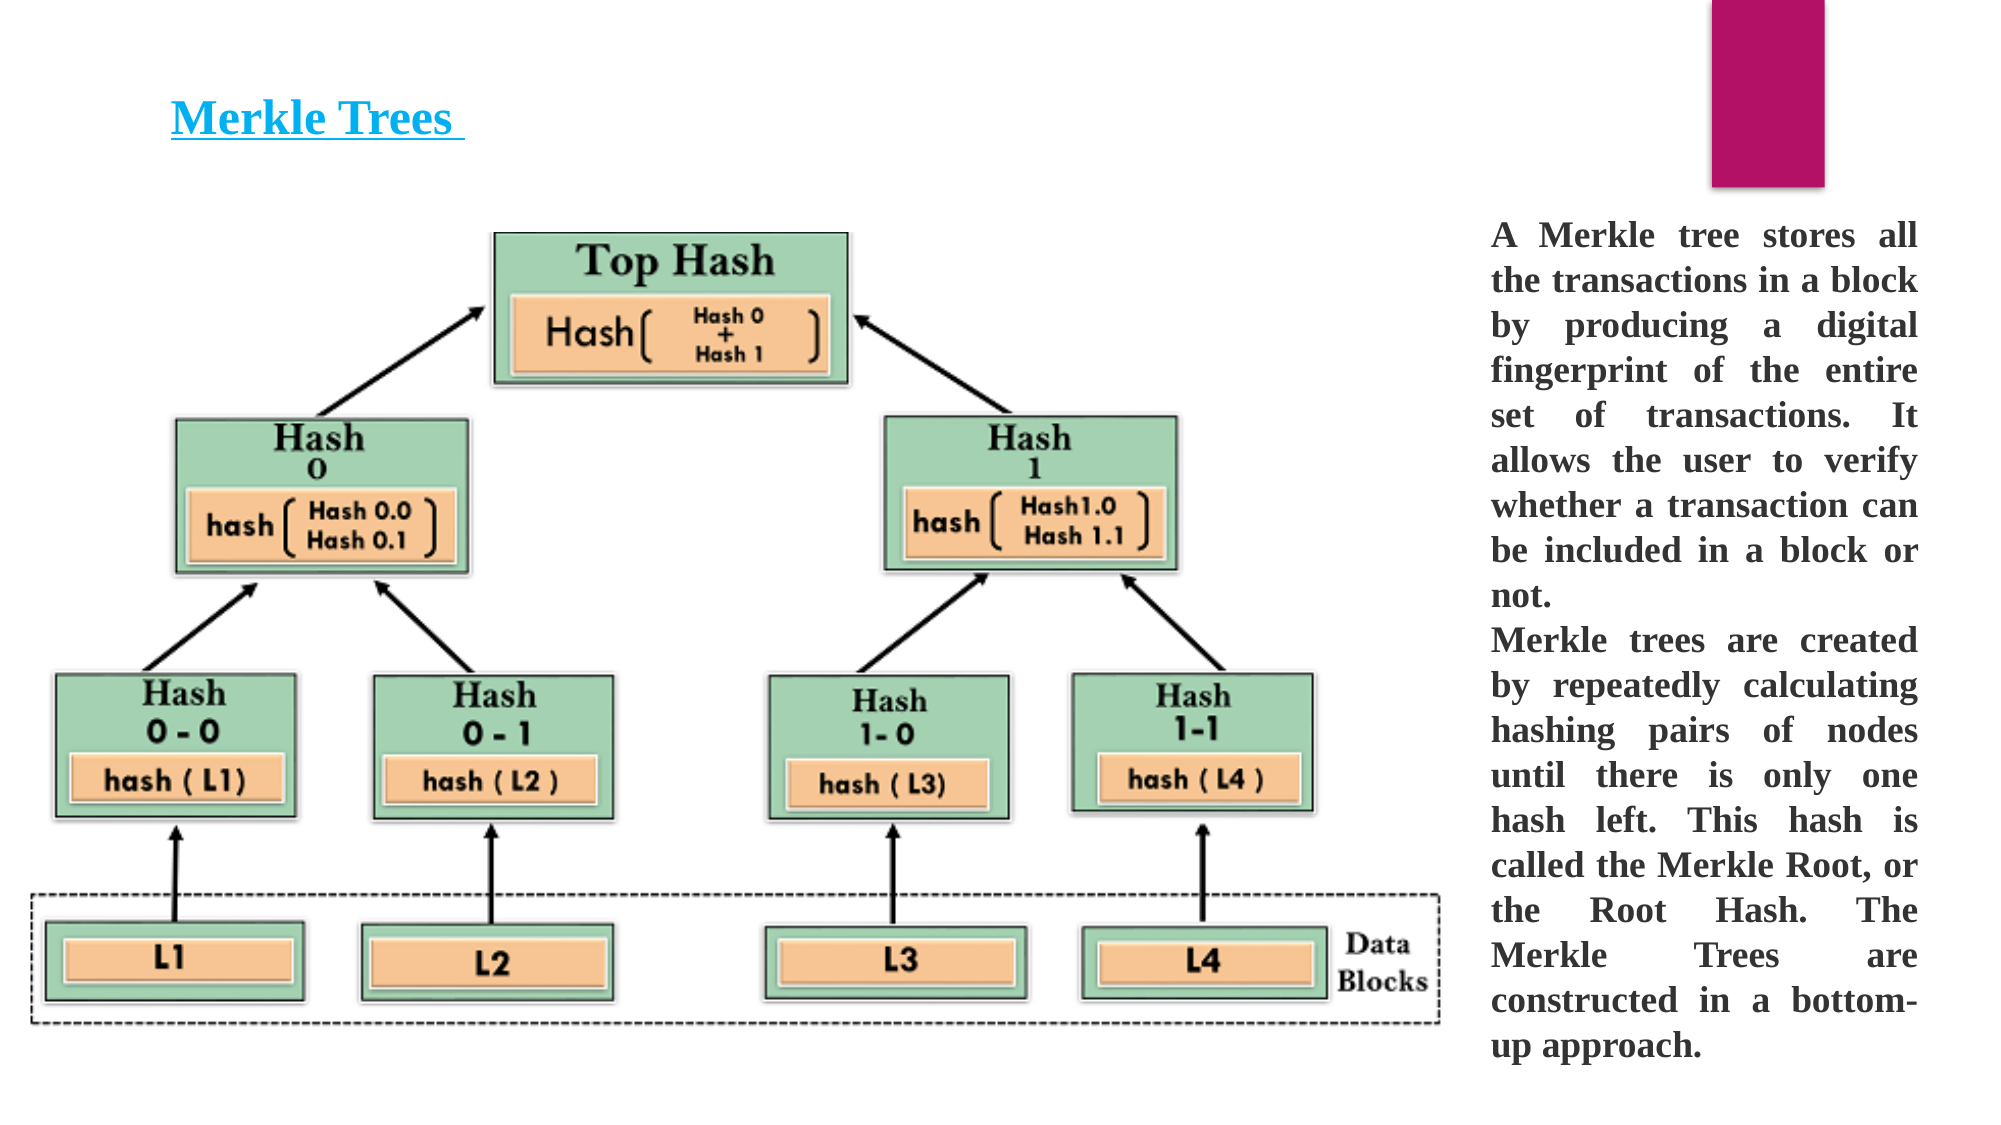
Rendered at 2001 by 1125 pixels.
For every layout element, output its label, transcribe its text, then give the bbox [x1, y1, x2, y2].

text_box Merkle Trees [155, 77, 1156, 153]
text_box A Merkle tree stores all the transactions in a block by producing a digital fingerprint of the entire set of transactions. It allows the user to verify whether a transaction can be included in a block or not. Merkle trees are created by repeatedly calculating hashing pairs of nodes until there is only one hash left. This hash is called the Merkle Root, or the Root Hash. The Merkle Trees are constructed in a bottom-up approach. [1476, 202, 1934, 1072]
picture [26, 232, 1455, 1051]
